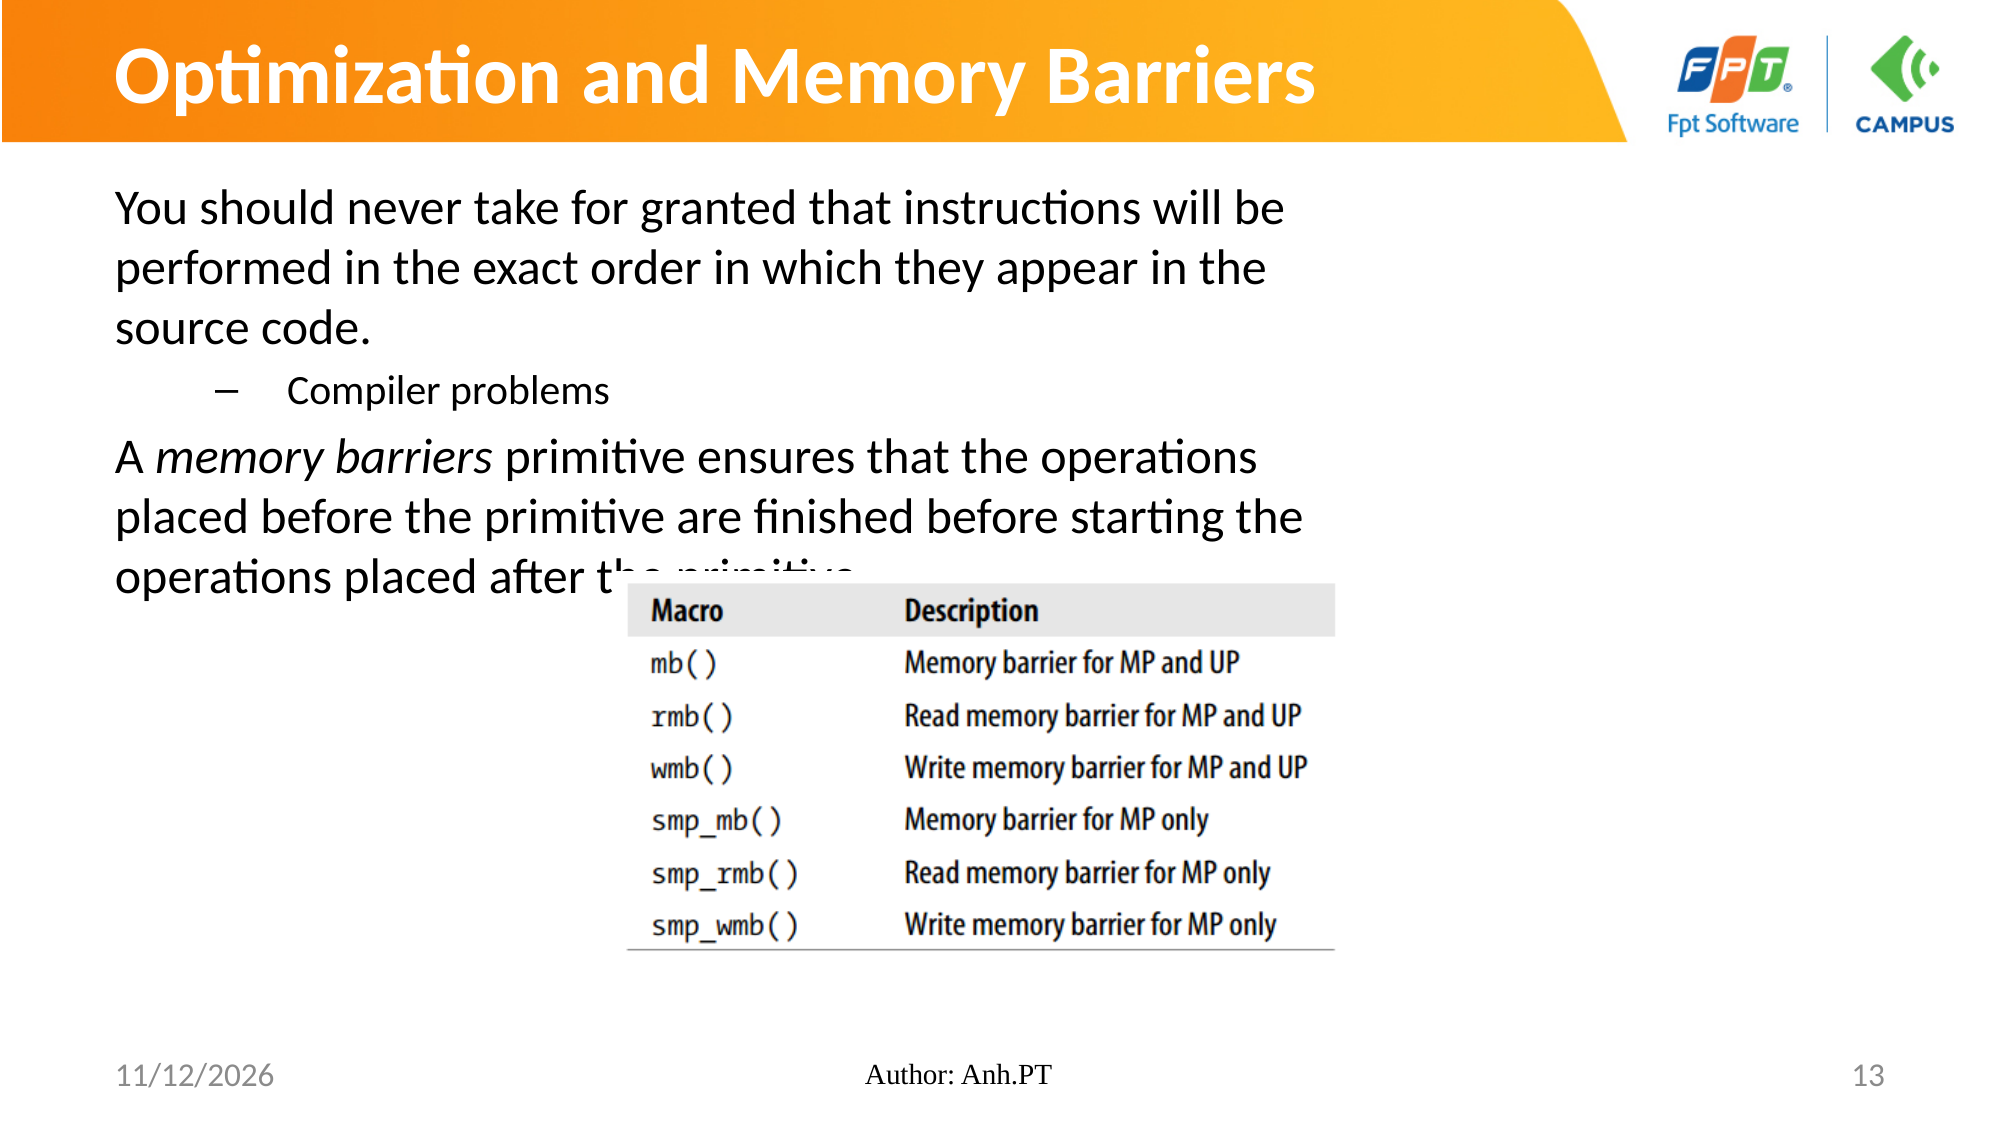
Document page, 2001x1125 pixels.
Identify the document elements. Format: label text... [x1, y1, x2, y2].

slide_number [99, 1042, 360, 1103]
title Optimization and Memory Barriers [99, 0, 1567, 141]
list You should never take for granted that instructions will be performed in the exact order in which they appear in the source code. Compiler problems A memory barriers primitive ensures that the operations placed before the primitive are finished before starting the operations placed after the primitive. [99, 167, 1348, 1043]
footer Author: Anh.PT [526, 1042, 1391, 1103]
picture [2, 0, 1998, 1125]
slide_number 13 [1433, 1042, 1900, 1103]
